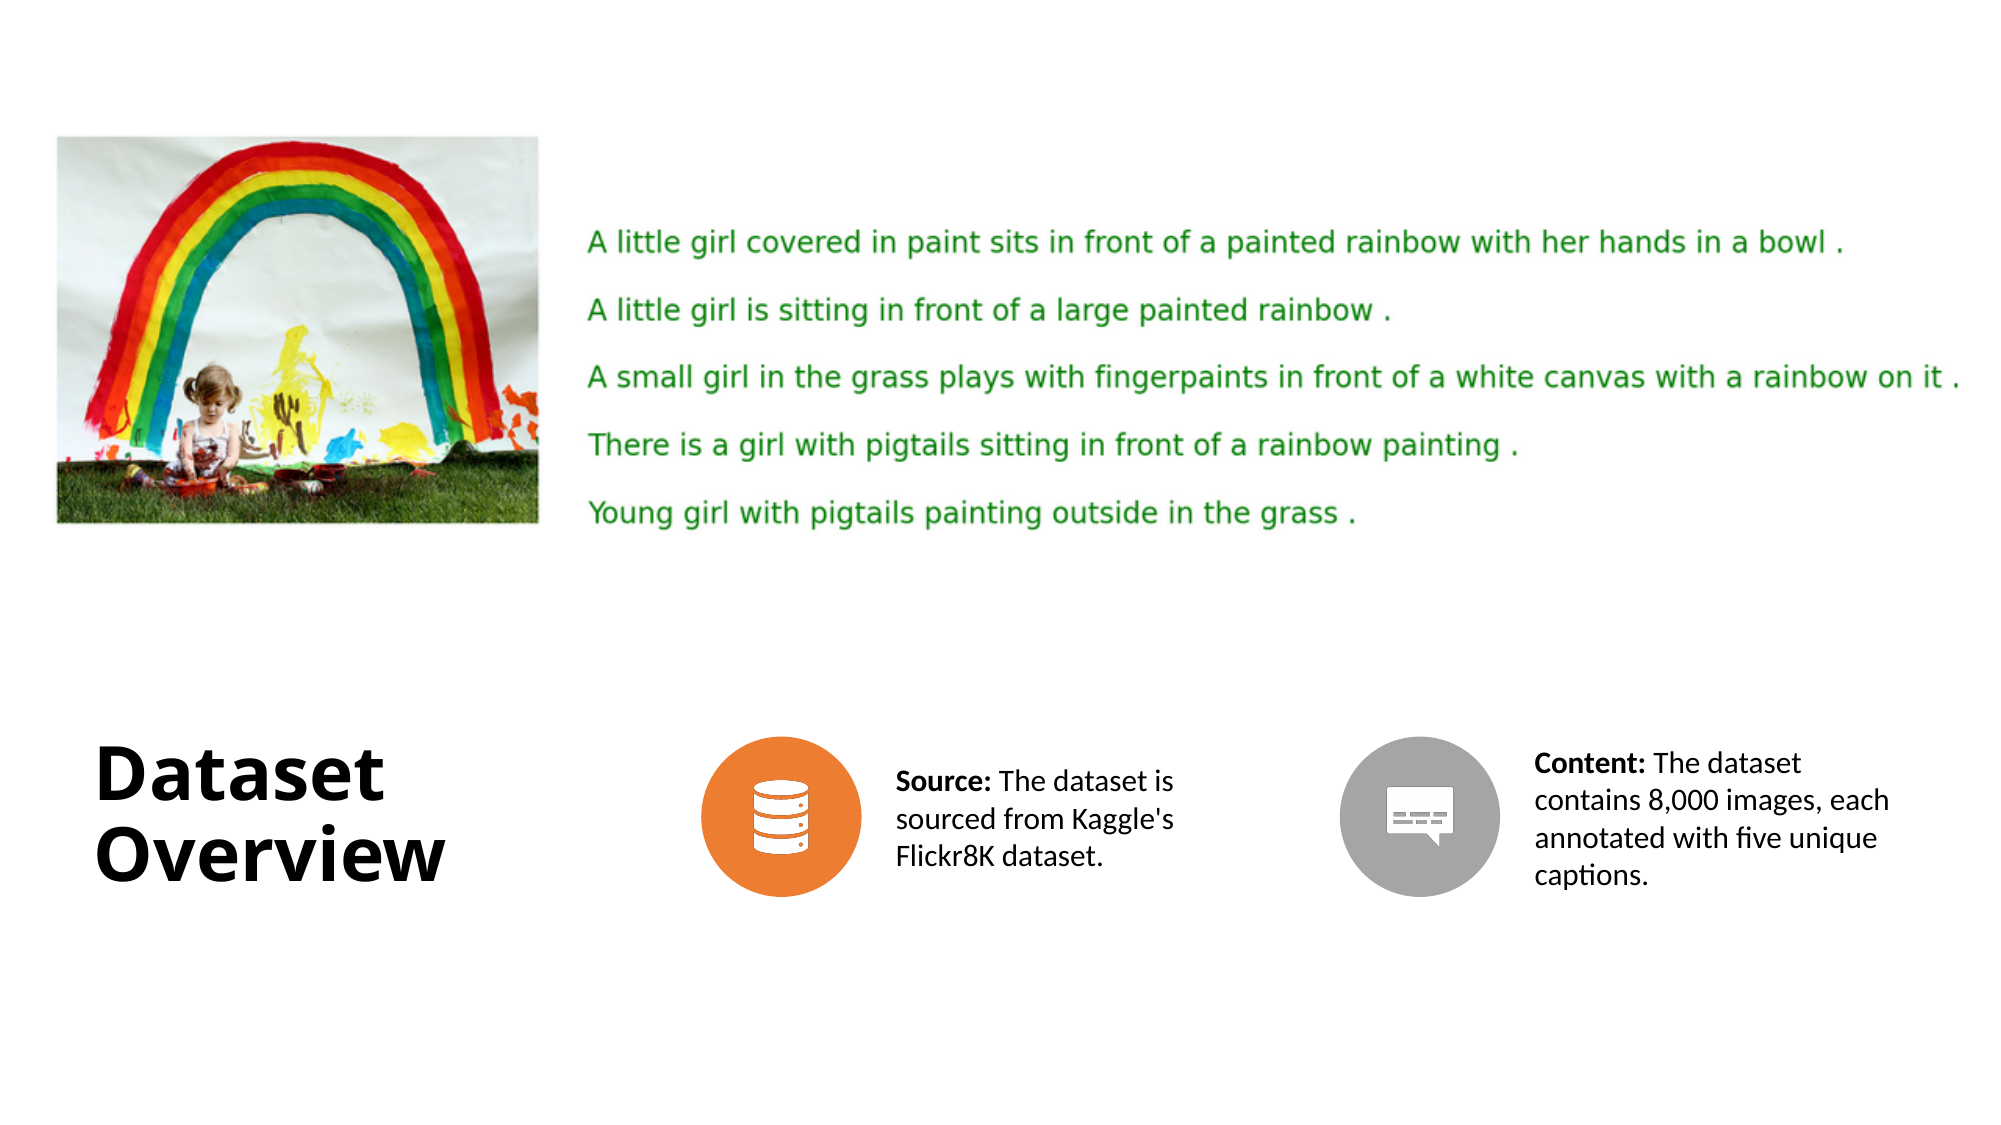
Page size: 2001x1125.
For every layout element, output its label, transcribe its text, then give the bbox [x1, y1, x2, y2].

title Dataset Overview [78, 615, 619, 1018]
picture [25, 106, 1975, 556]
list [692, 615, 1921, 1018]
